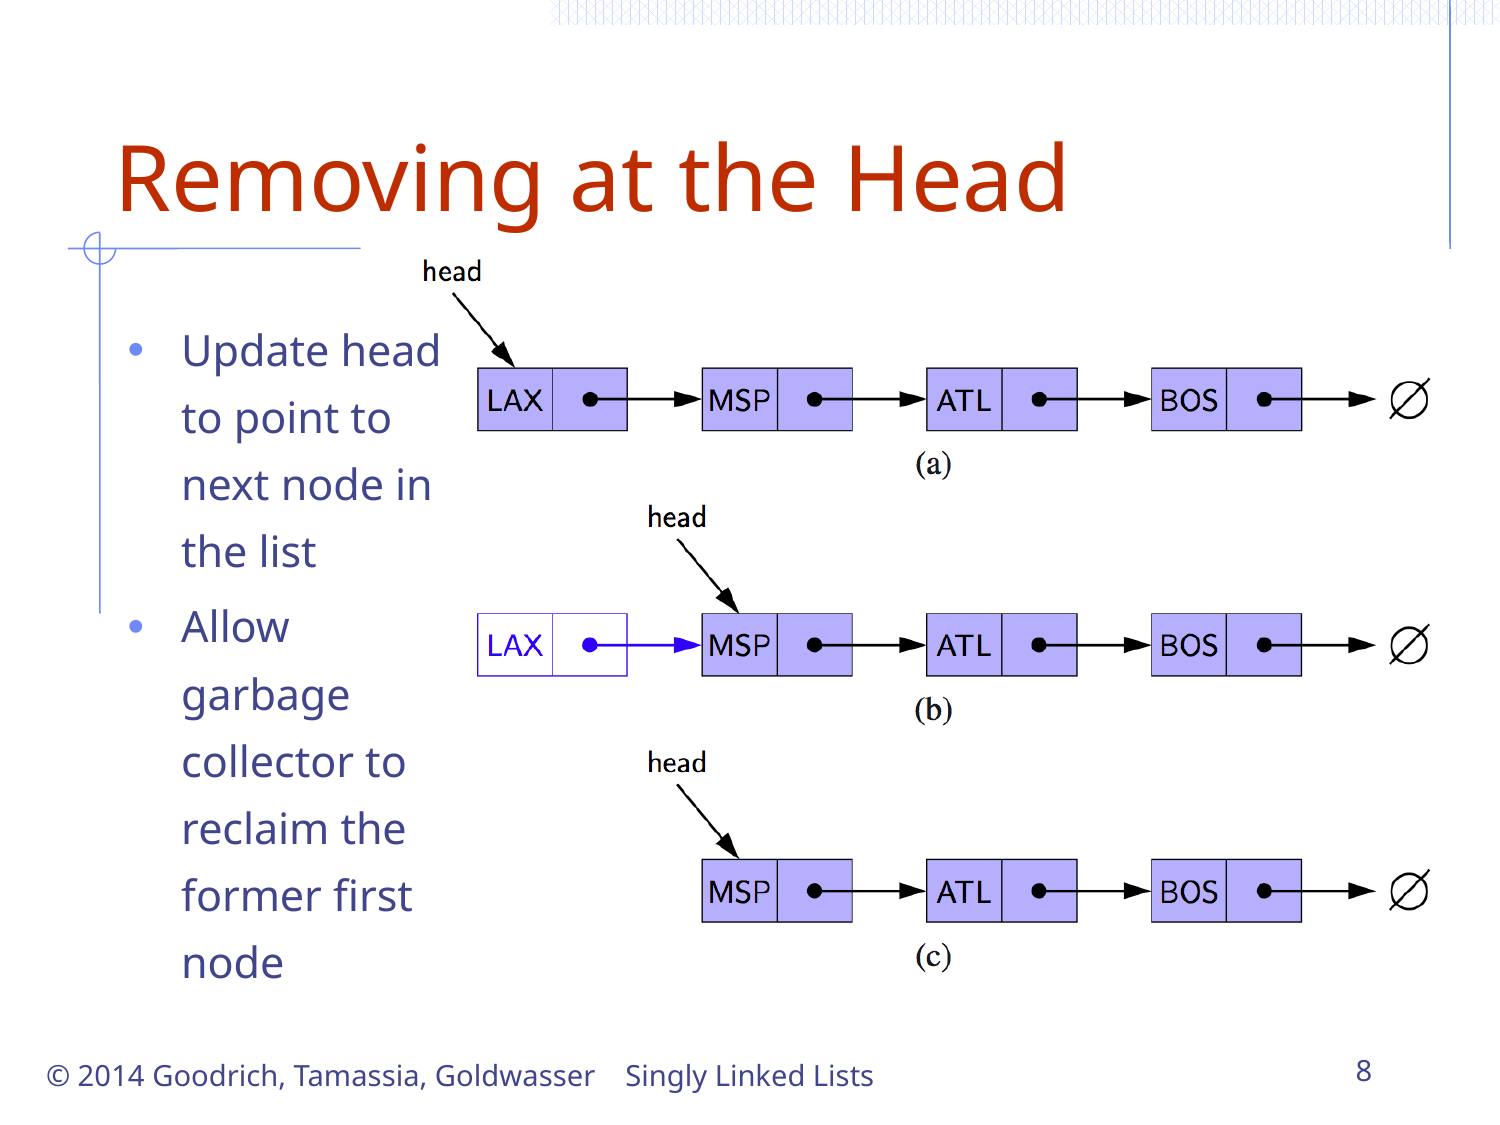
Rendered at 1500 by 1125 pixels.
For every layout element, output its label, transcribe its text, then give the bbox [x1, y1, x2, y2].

list Update head to point to next node in the list Allow garbage collector to reclaim the former first node [112, 299, 463, 1013]
footer Singly Linked Lists [512, 1025, 988, 1100]
picture [421, 249, 1463, 978]
slide_number 8 [1074, 1025, 1388, 1100]
title Removing at the Head [99, 50, 1375, 238]
